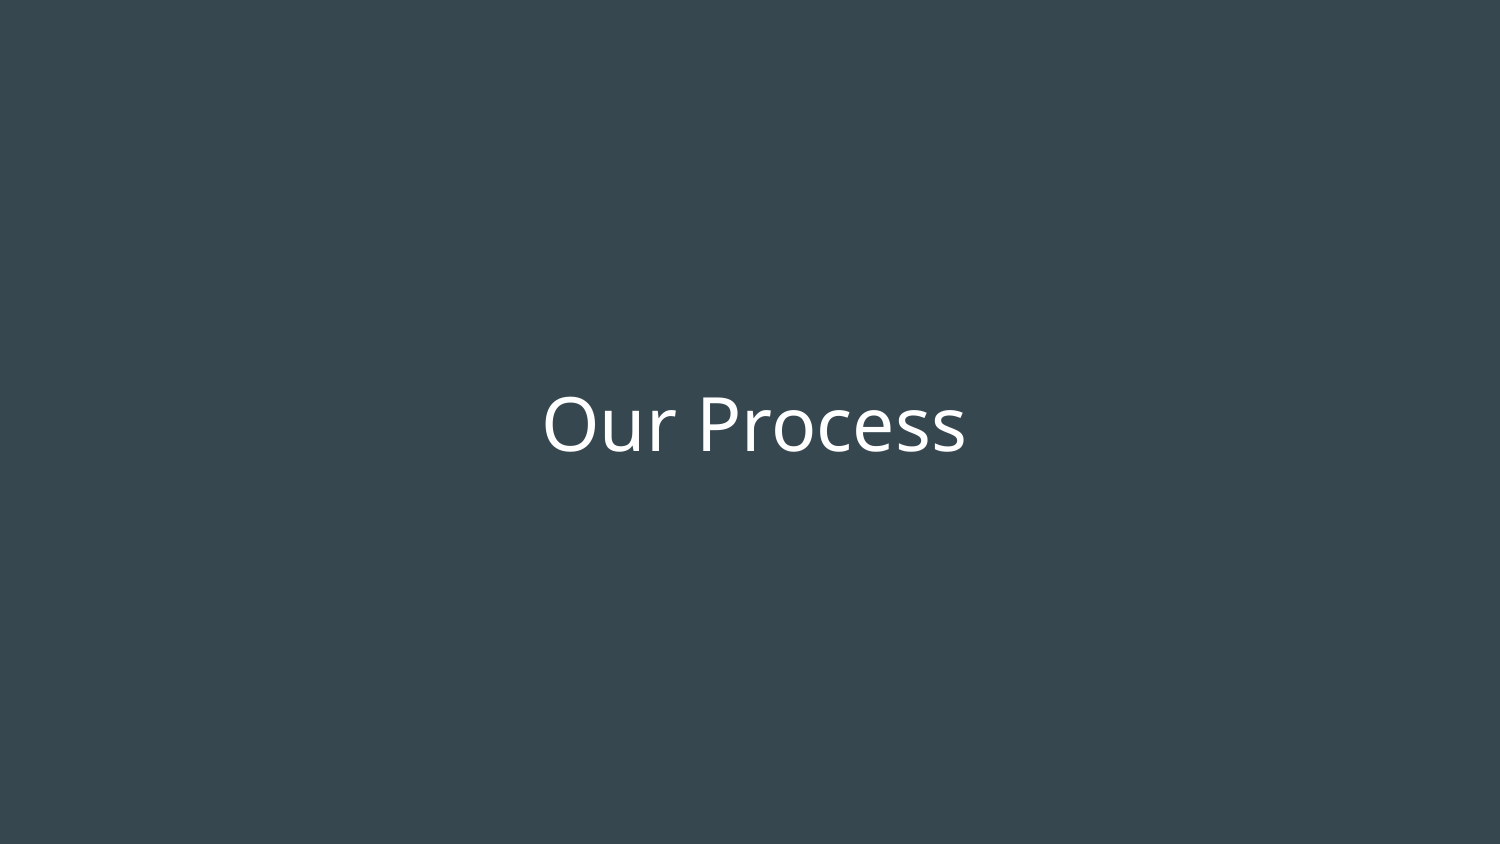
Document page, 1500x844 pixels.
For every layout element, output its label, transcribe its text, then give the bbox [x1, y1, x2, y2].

title Our Process [110, 351, 1399, 493]
